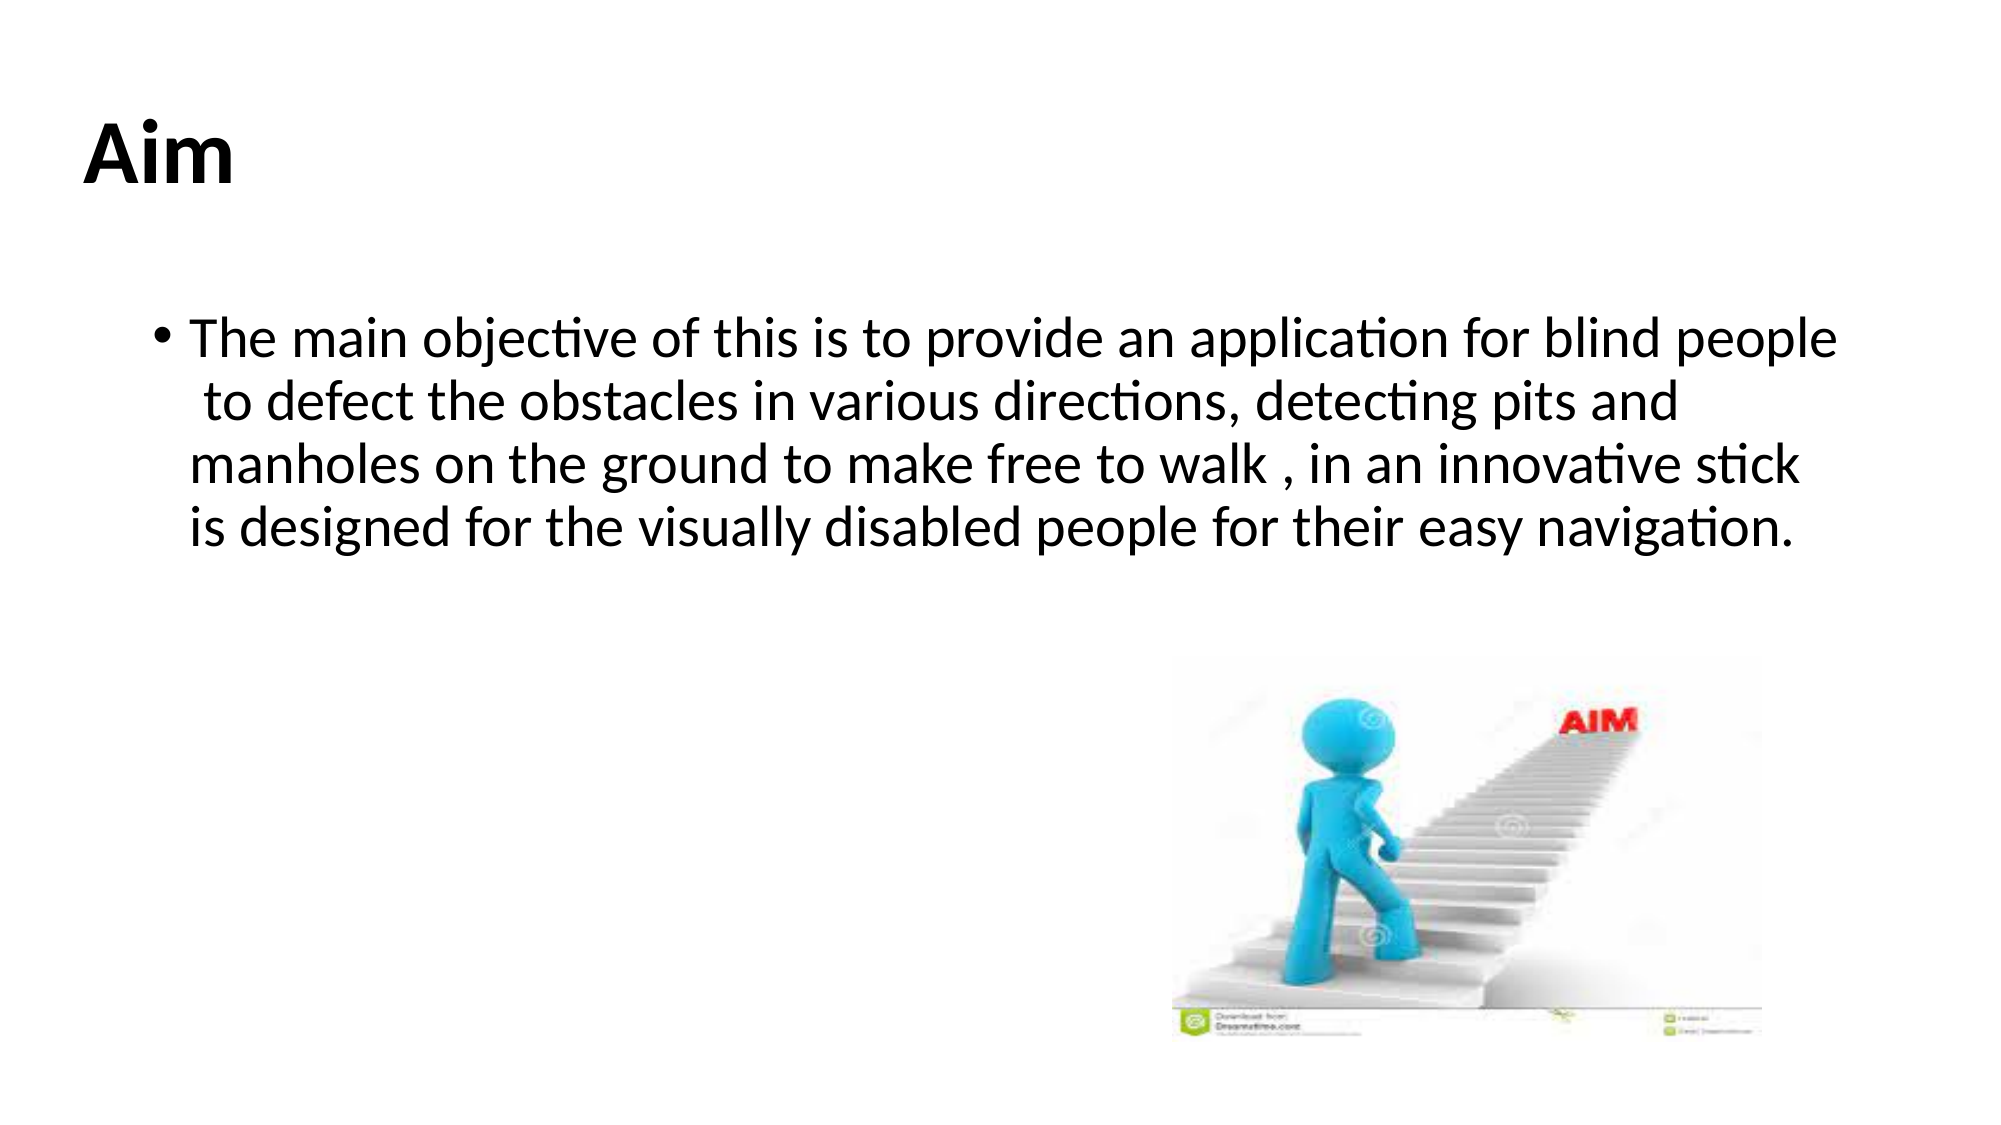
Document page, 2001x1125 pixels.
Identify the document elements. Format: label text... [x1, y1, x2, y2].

list The main objective of this is to provide an application for blind people to defect the obstacles in various directions, detecting pits and manholes on the ground to make free to walk , in an innovative stick is designed for the visually disabled people for their easy navigation. [137, 299, 1863, 1014]
picture [1172, 656, 1762, 1042]
title Aim [68, 44, 1794, 263]
